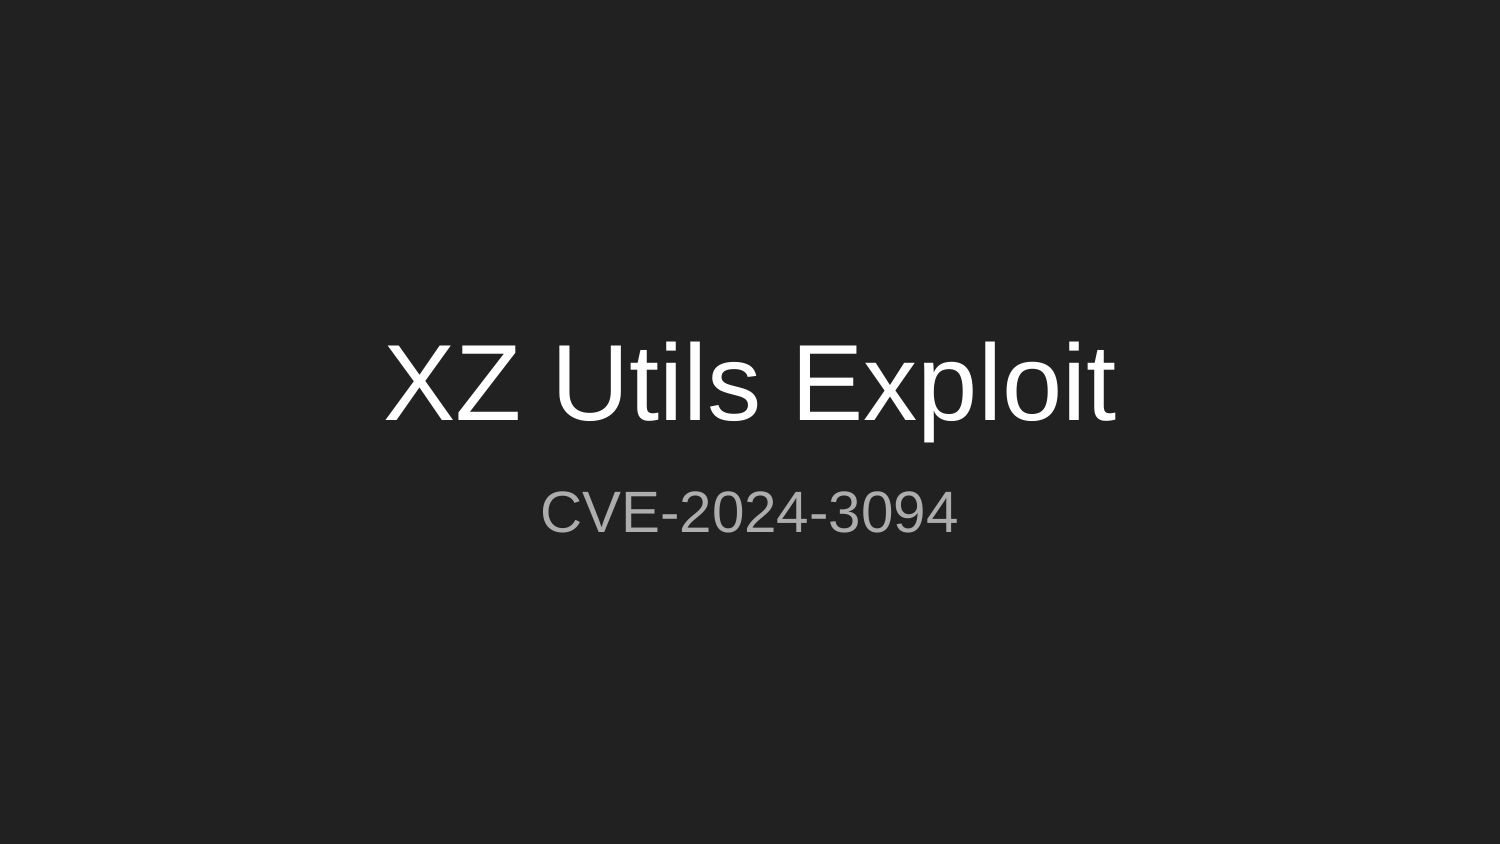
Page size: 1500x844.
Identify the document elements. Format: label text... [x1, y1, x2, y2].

subtitle CVE-2024-3094 [51, 464, 1449, 595]
title XZ Utils Exploit [51, 122, 1449, 459]
